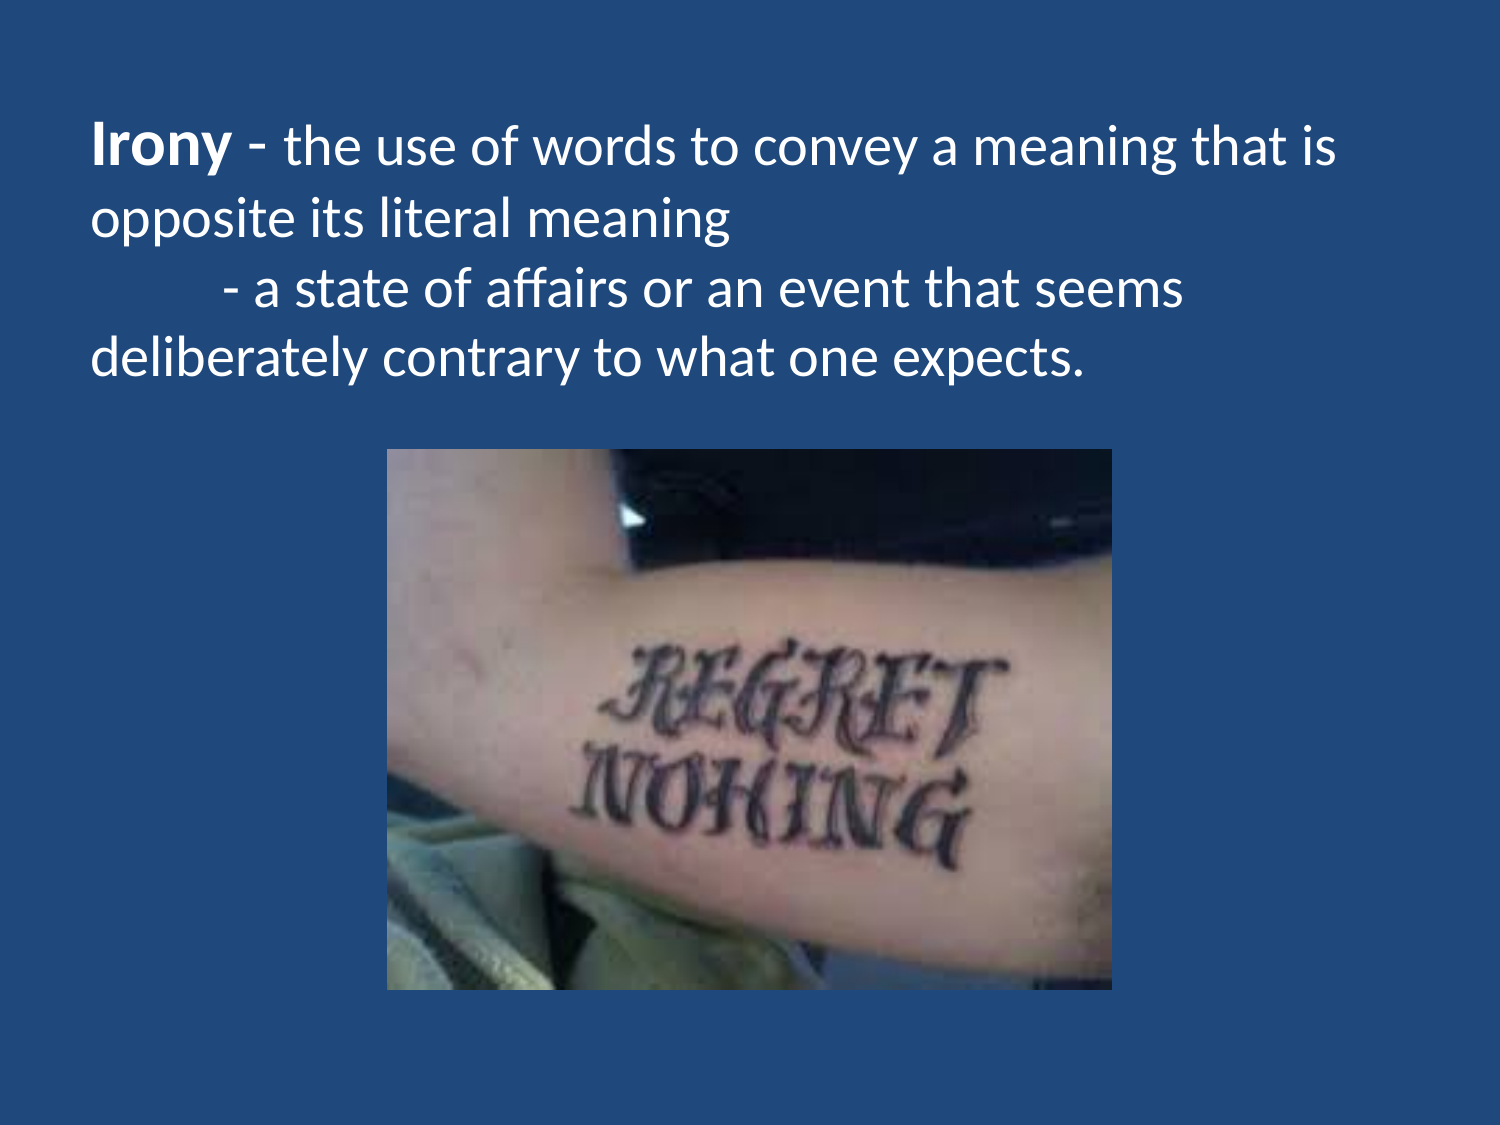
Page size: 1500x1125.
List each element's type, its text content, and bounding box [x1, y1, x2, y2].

title Irony - the use of words to convey a meaning that is opposite its literal meaning - a state of affairs or an event that seems deliberately contrary to what one expects. [75, 62, 1425, 425]
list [387, 449, 1112, 991]
